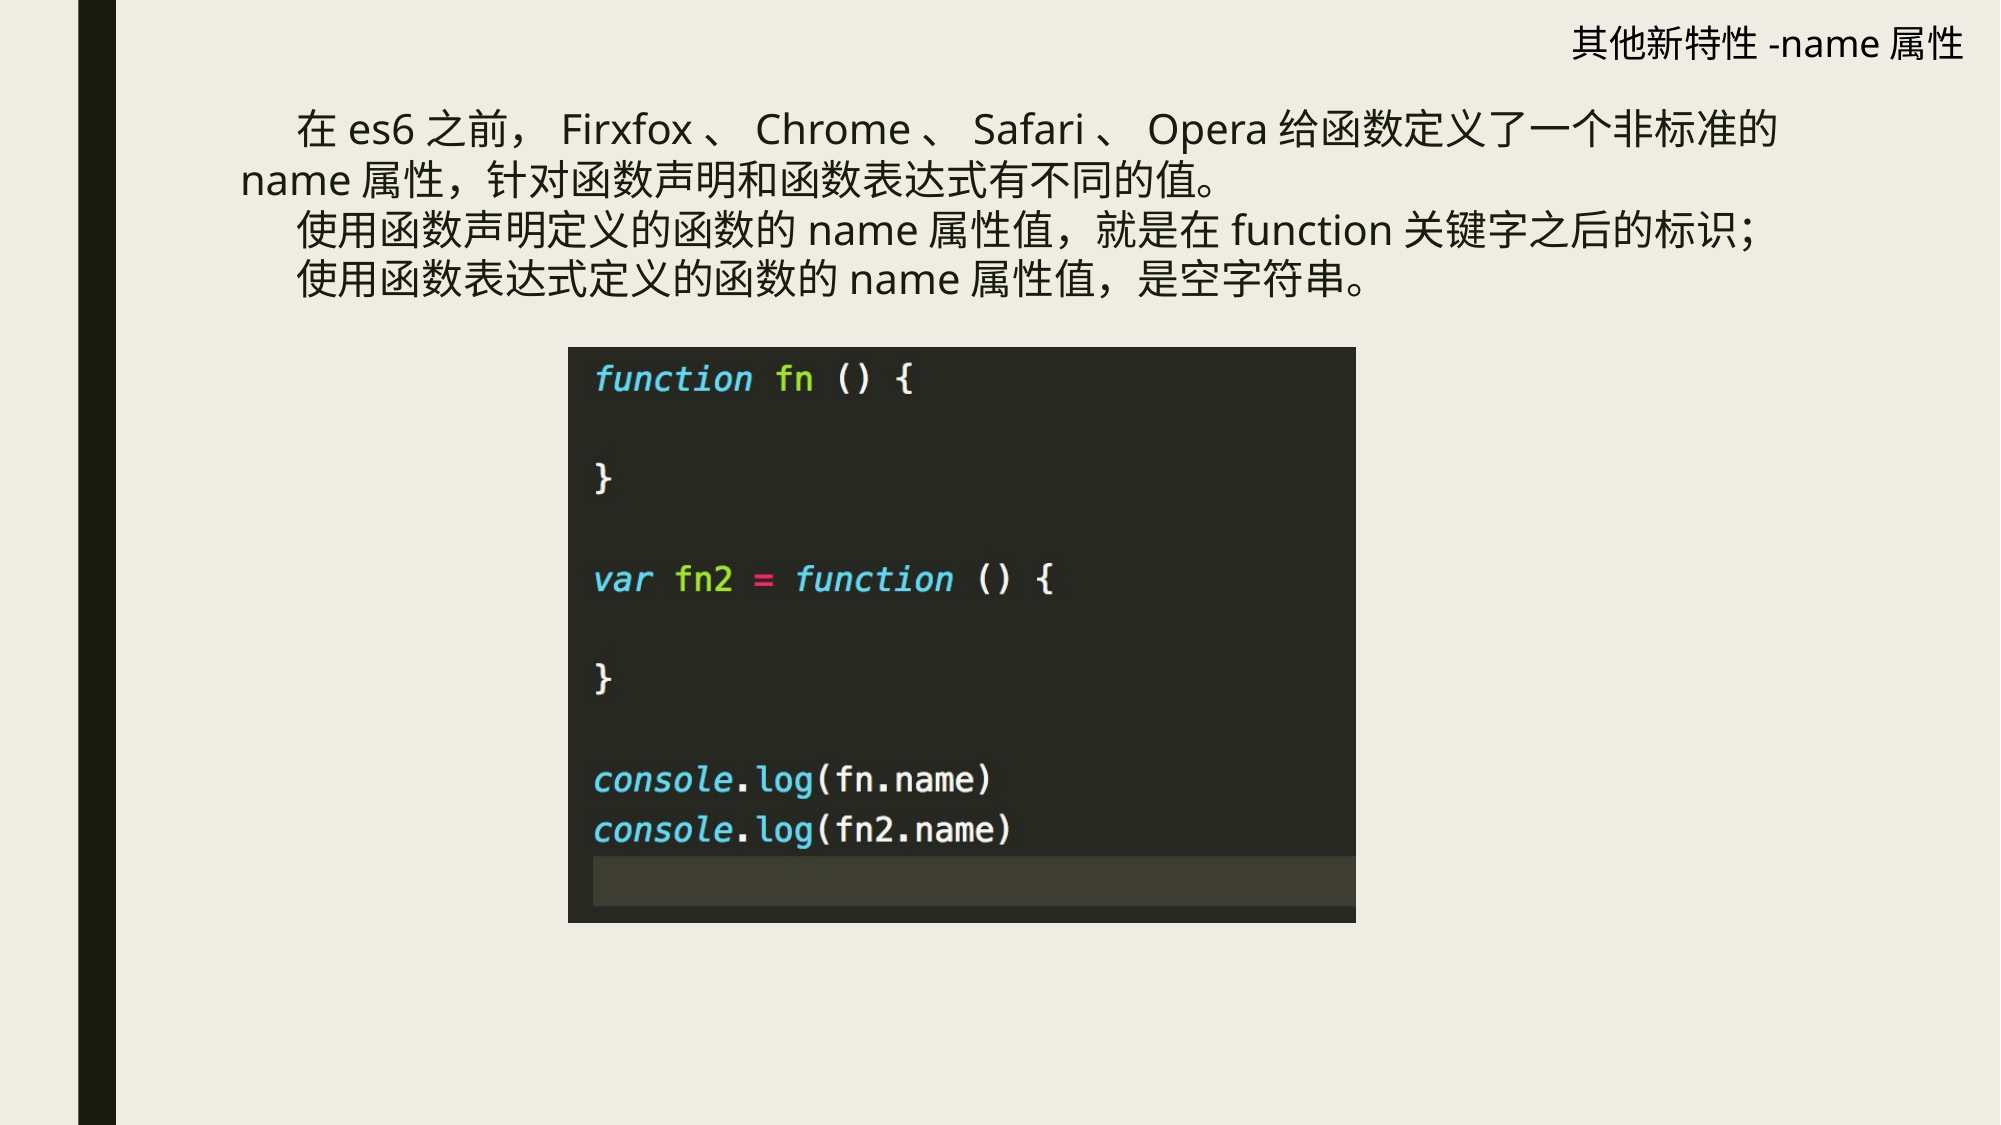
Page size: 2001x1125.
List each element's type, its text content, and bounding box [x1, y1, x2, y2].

text_box 其他新特性-name属性 [1557, 12, 1980, 72]
list 在es6之前，Firxfox、Chrome、Safari、Opera给函数定义了一个非标准的name属性，针对函数声明和函数表达式有不同的值。 使用函数声明定义的函数的name属性值，就是在function关键字之后的标识； 使用函数表达式定义的函数的name属性值，是空字符串。 [225, 95, 1800, 963]
picture [568, 347, 1356, 923]
